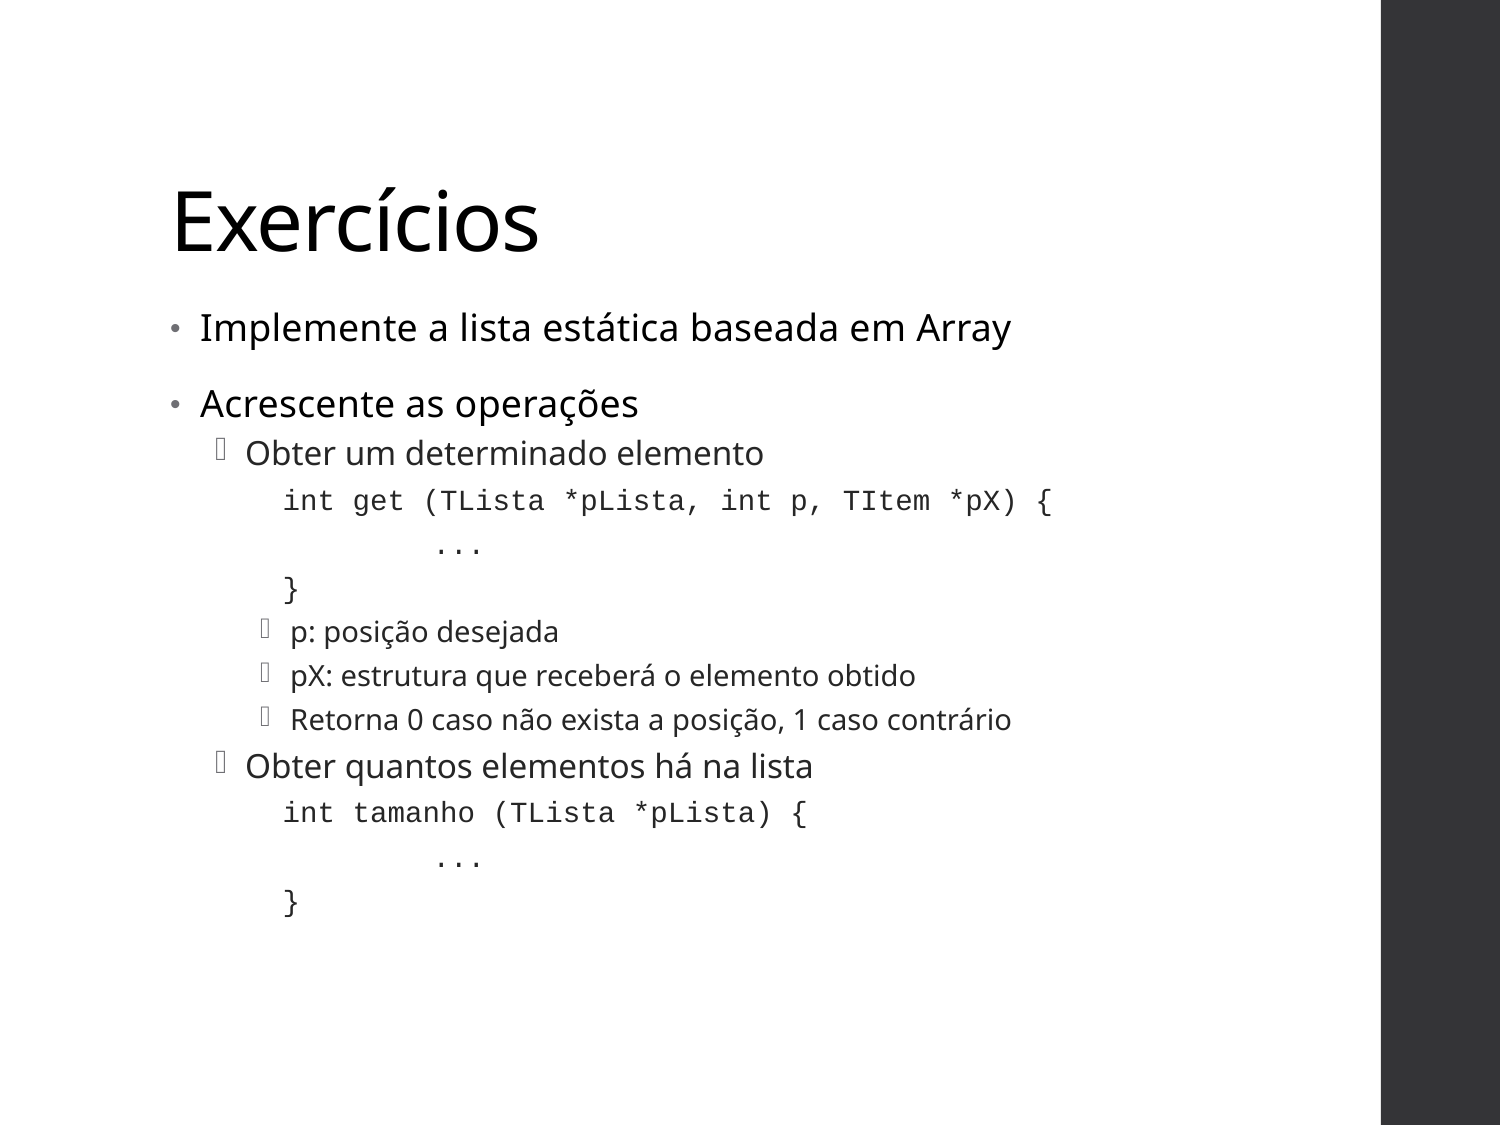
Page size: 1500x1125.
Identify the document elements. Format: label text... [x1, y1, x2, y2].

title Exercícios [155, 60, 1348, 278]
list Implemente a lista estática baseada em Array Acrescente as operações Obter um determinado elemento int get (TLista *pLista, int p, TItem *pX) { ... } p: posição desejada pX: estrutura que receberá o elemento obtido Retorna 0 caso não exista a posição, 1 caso contrário Obter quantos elementos há na lista int tamanho (TLista *pLista) { ... } [155, 299, 1213, 1014]
